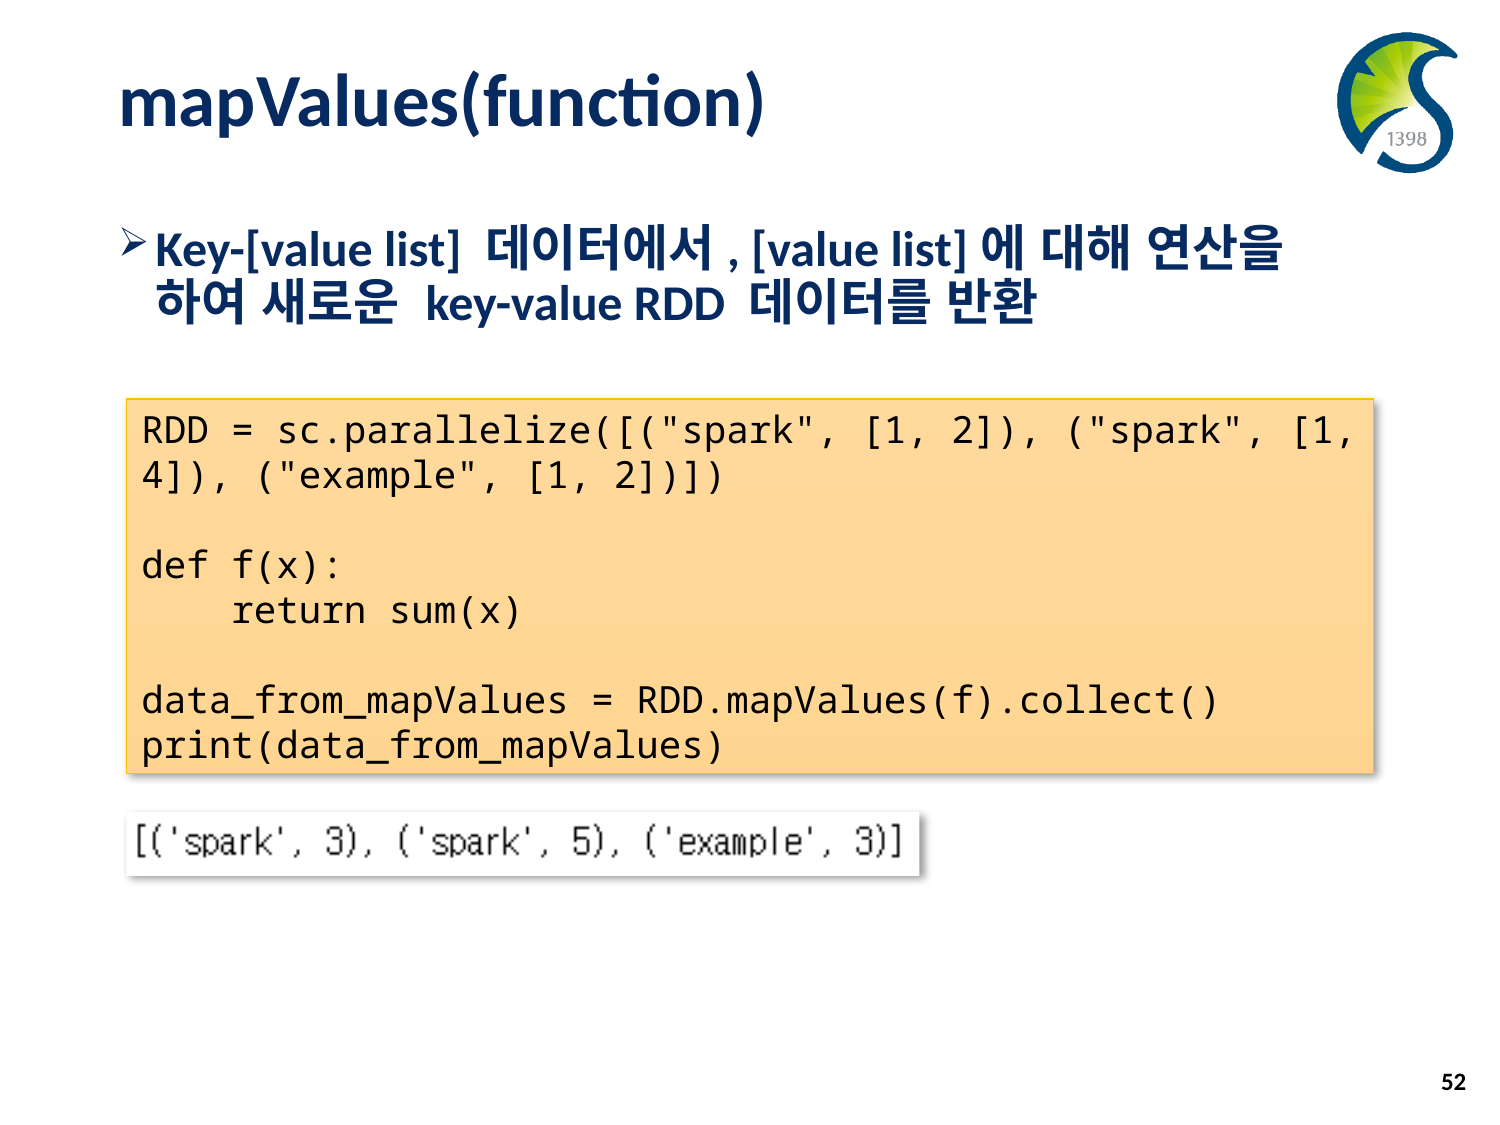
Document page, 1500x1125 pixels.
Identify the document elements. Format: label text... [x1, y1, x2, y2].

list Key-[value list] 데이터에서, [value list]에 대해 연산을 하여 새로운 key-value RDD 데이터를 반환 [103, 215, 1397, 1032]
picture [126, 812, 920, 876]
title mapValues(function) [103, 27, 1397, 179]
slide_number 52 [1403, 1050, 1482, 1111]
text_box RDD = sc.parallelize([("spark", [1, 2]), ("spark", [1, 4]), ("example", [1, 2])]) def f(x): return sum(x) data_from_mapValues = RDD.mapValues(f).collect() print(data_from_mapValues) [126, 398, 1374, 774]
picture [1397, 31, 1458, 174]
